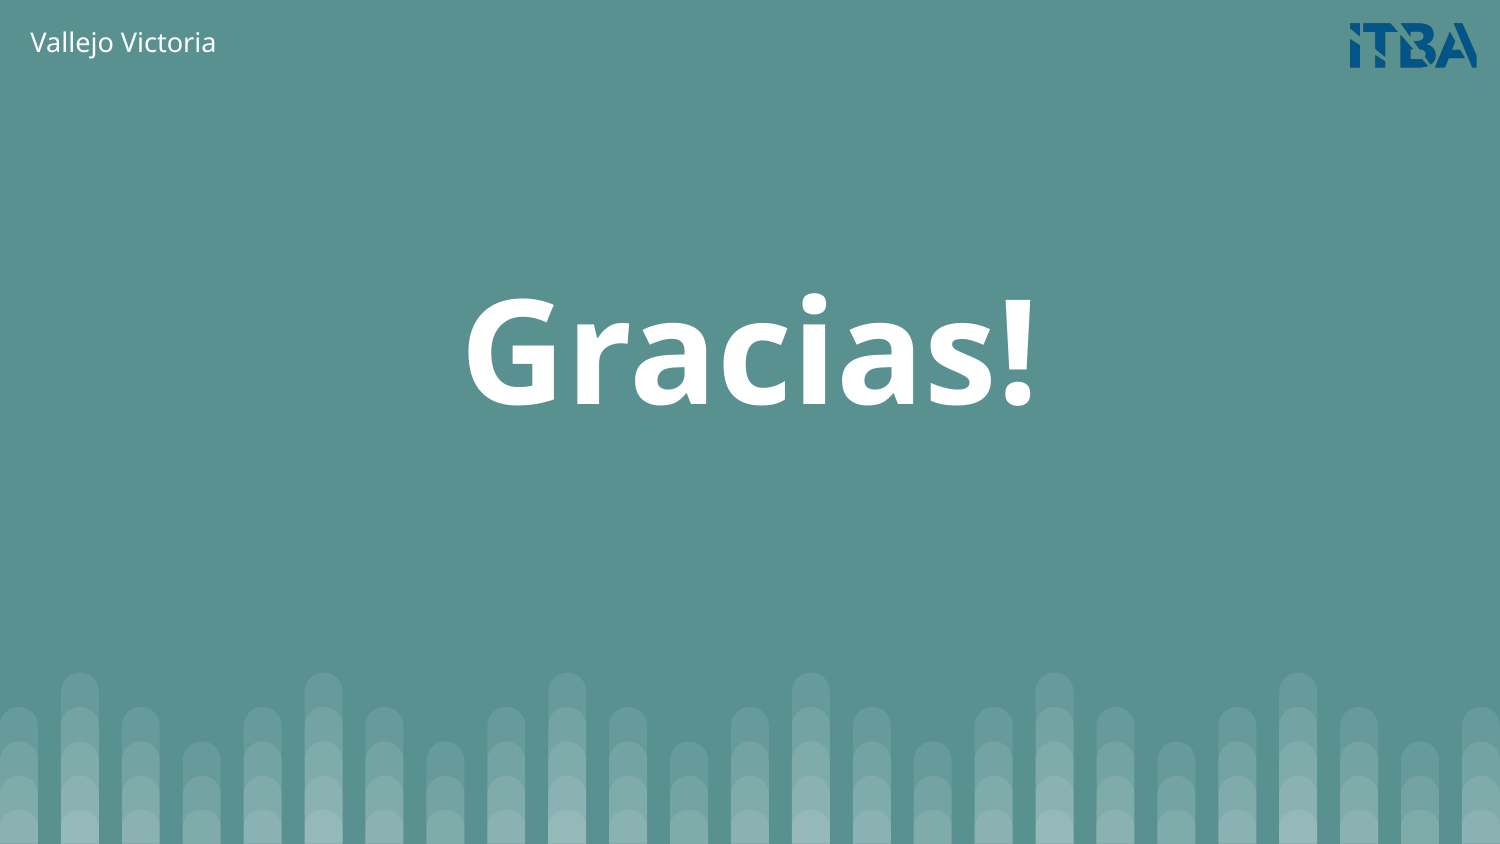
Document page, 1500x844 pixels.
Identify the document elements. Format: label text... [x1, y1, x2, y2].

picture [1331, 20, 1477, 70]
text_box Vallejo Victoria [15, 10, 456, 52]
title Gracias! [227, 193, 1273, 500]
